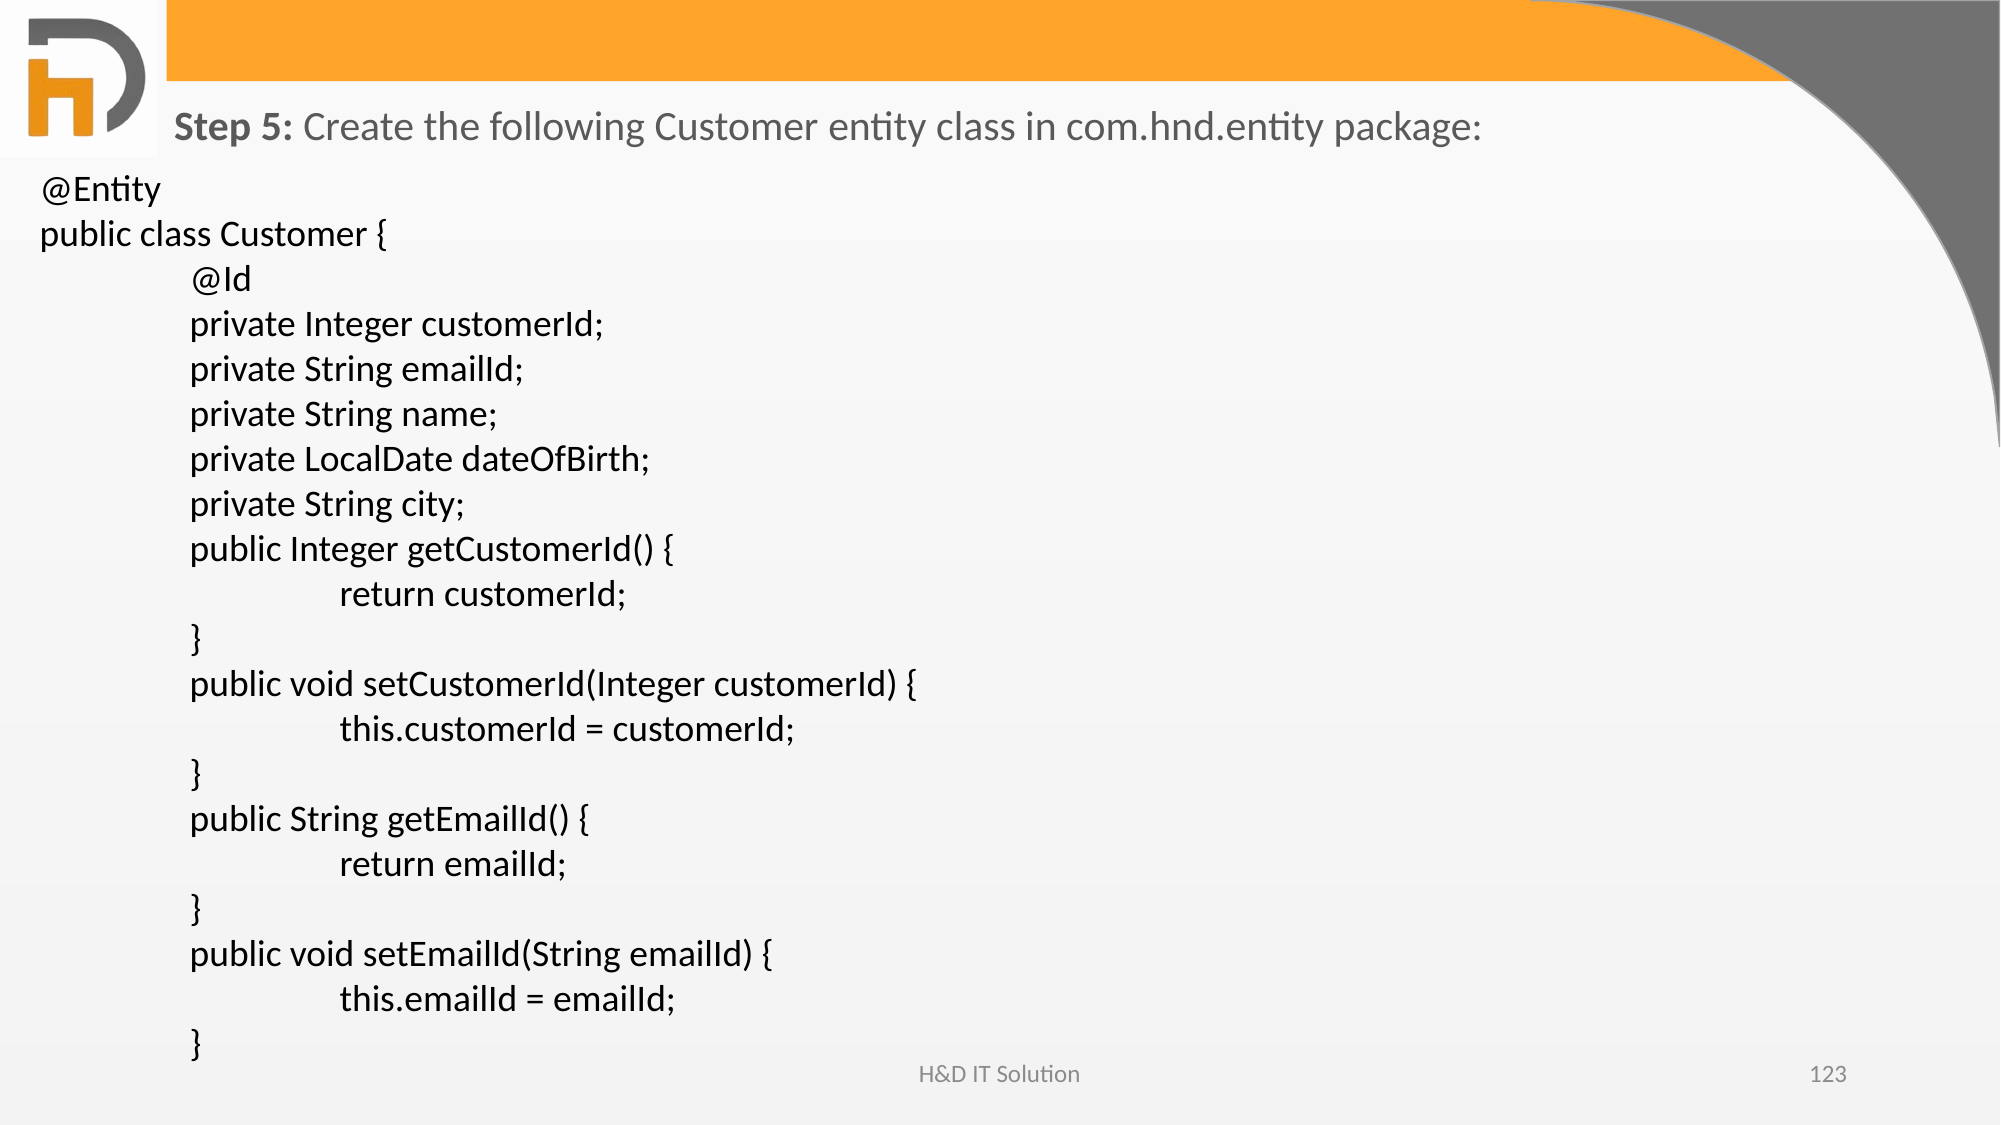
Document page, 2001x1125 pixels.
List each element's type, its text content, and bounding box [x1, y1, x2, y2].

text_box Step 5: Create the following Customer entity class in com.hnd.entity package: [159, 90, 1841, 156]
text_box @Entity public class Customer { @Id private Integer customerId; private String emailId; private String name; private LocalDate dateOfBirth; private String city; public Integer getCustomerId() { return customerId; } public void setCustomerId(Integer customerId) { this.customerId = customerId; } public String getEmailId() { return emailId; } public void setEmailId(String emailId) { this.emailId = emailId; } [24, 156, 2000, 1117]
picture [0, 0, 157, 157]
